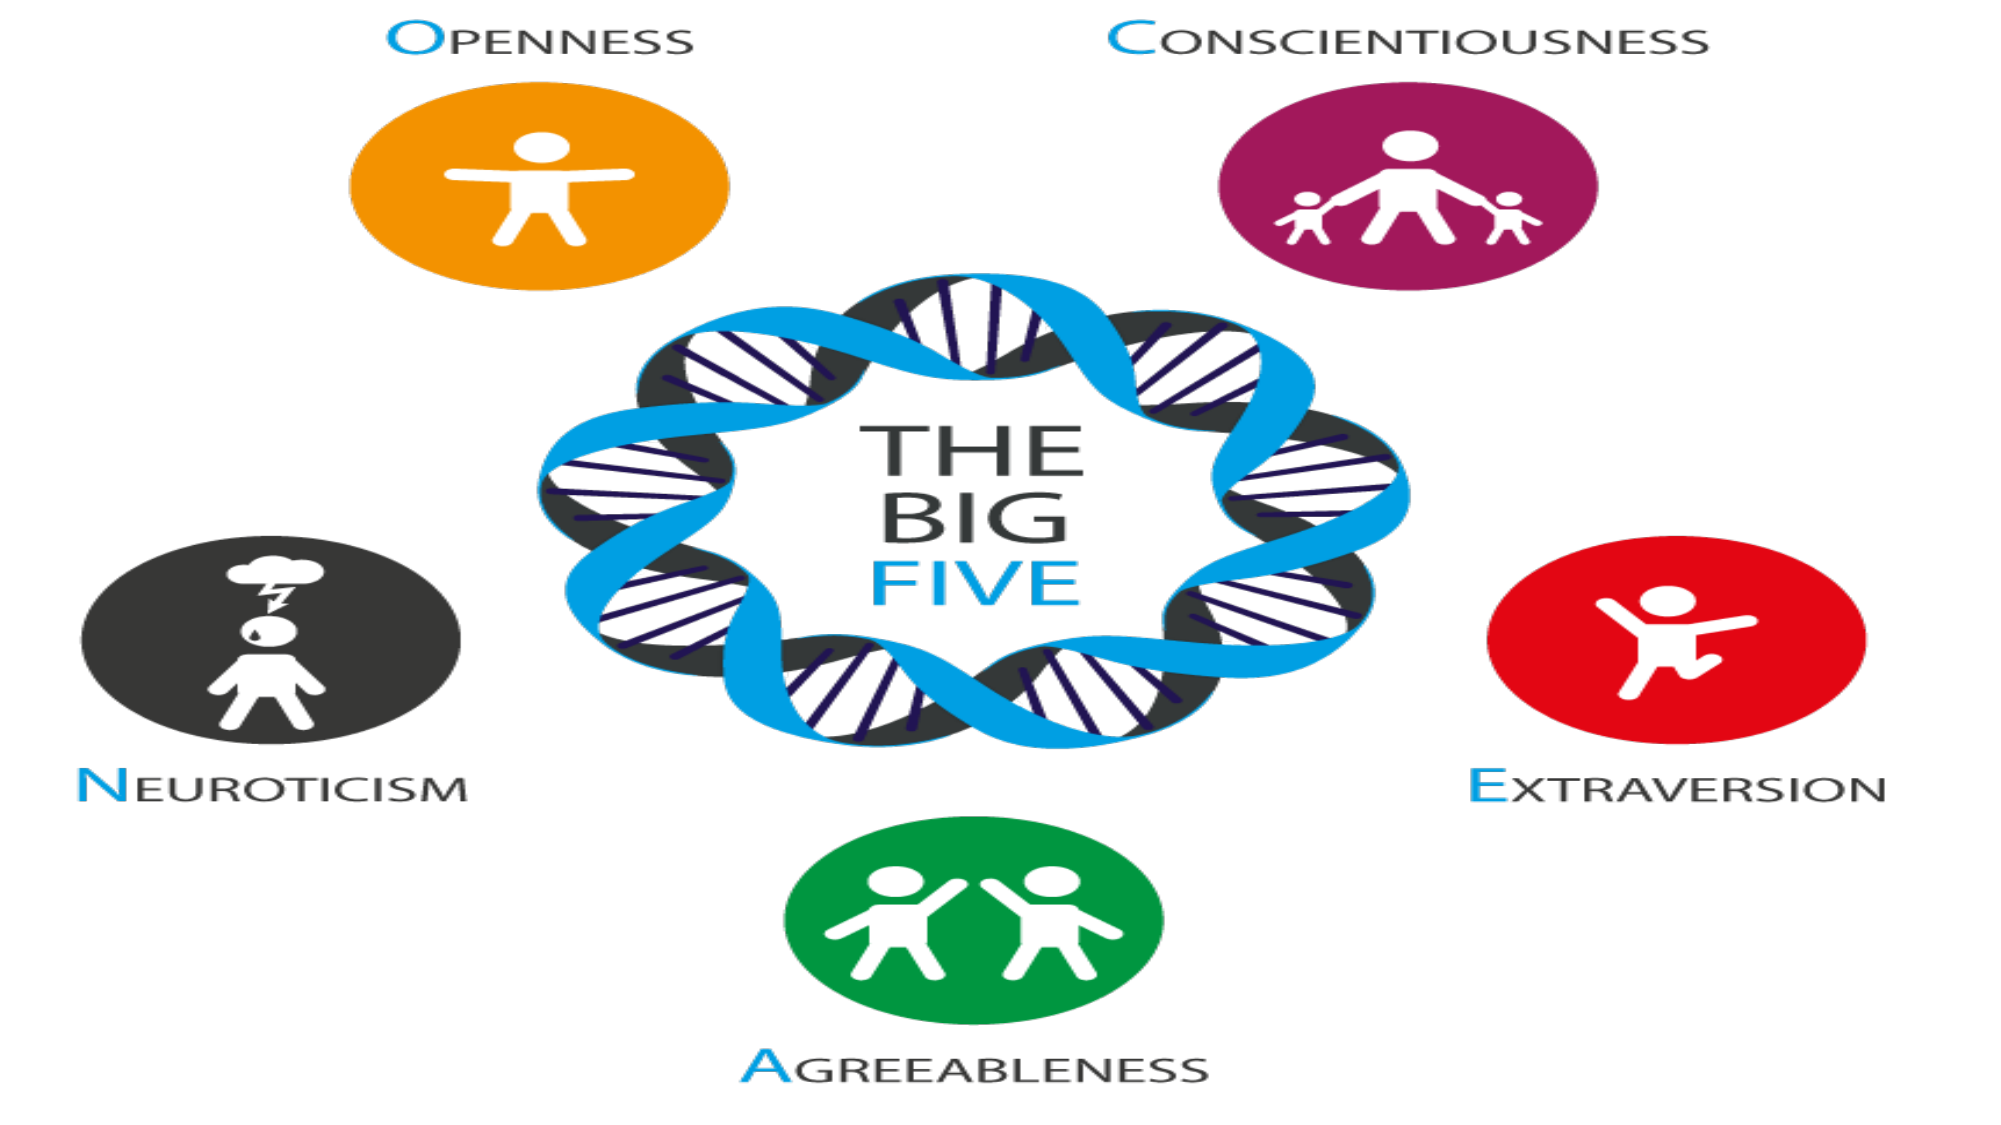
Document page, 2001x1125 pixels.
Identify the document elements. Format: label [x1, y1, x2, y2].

list [49, 17, 1929, 1096]
